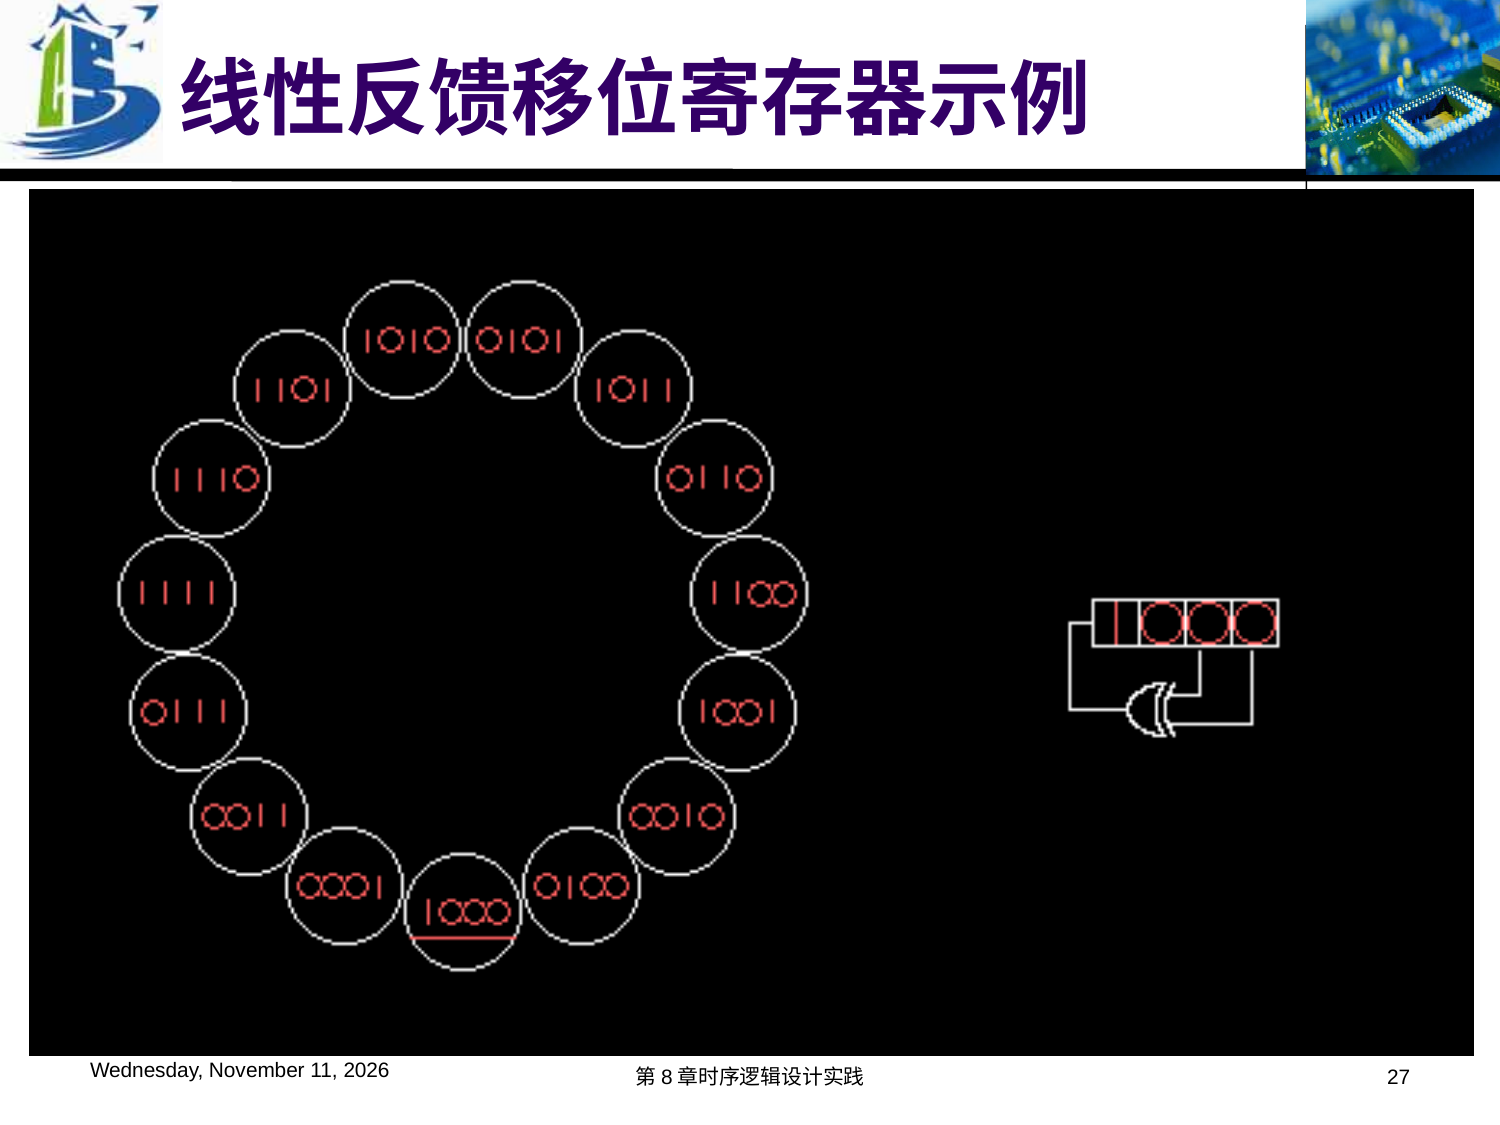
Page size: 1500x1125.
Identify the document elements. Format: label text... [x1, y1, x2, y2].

footer 第8章时序逻辑设计实践 [512, 1065, 988, 1101]
picture [1306, 0, 1500, 175]
slide_number 27 [1074, 1065, 1426, 1101]
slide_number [74, 1065, 426, 1101]
picture [0, 0, 163, 163]
picture [29, 189, 1474, 1057]
title 线性反馈移位寄存器示例 [163, 30, 1298, 153]
